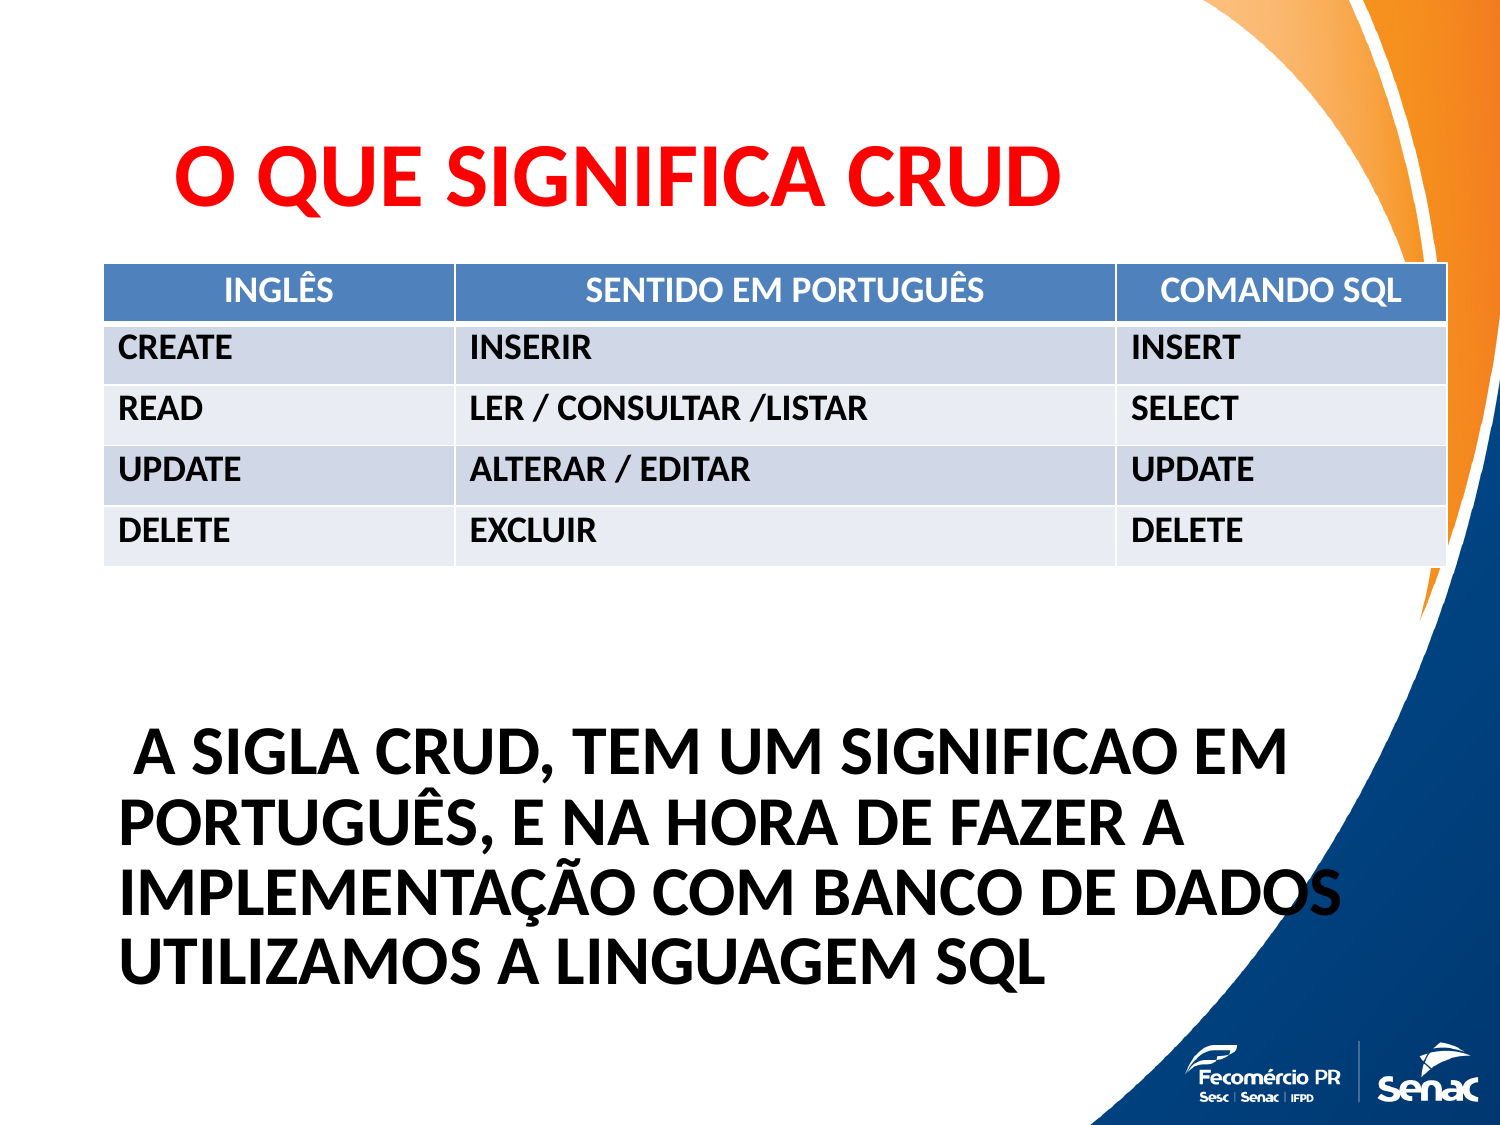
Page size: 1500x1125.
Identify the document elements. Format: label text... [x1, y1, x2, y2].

table_cell INSERT [1117, 327, 1446, 384]
table_cell EXCLUIR [456, 507, 1115, 566]
picture [0, 0, 1500, 1125]
table_cell CREATE [104, 327, 454, 384]
table_cell ALTERAR / EDITAR [456, 446, 1115, 505]
table_header SENTIDO EM PORTUGUÊS [456, 264, 1115, 321]
table_header COMANDO SQL [1117, 264, 1446, 321]
title O QUE SIGNIFICA CRUD [159, 75, 1306, 262]
list A SIGLA CRUD, TEM UM SIGNIFICAO EM PORTUGUÊS, E NA HORA DE FAZER A IMPLEMENTAÇÃO COM BANCO DE DADOS UTILIZAMOS A LINGUAGEM SQL [103, 645, 1397, 1016]
table_cell INSERIR [456, 327, 1115, 384]
table_cell UPDATE [104, 446, 454, 505]
table_cell DELETE [104, 507, 454, 566]
table_cell READ [104, 386, 454, 445]
table_cell UPDATE [1117, 446, 1446, 505]
table_header INGLÊS [104, 264, 454, 321]
table_cell SELECT [1117, 386, 1446, 445]
table_cell LER / CONSULTAR /LISTAR [456, 386, 1115, 445]
table_cell DELETE [1117, 507, 1446, 566]
